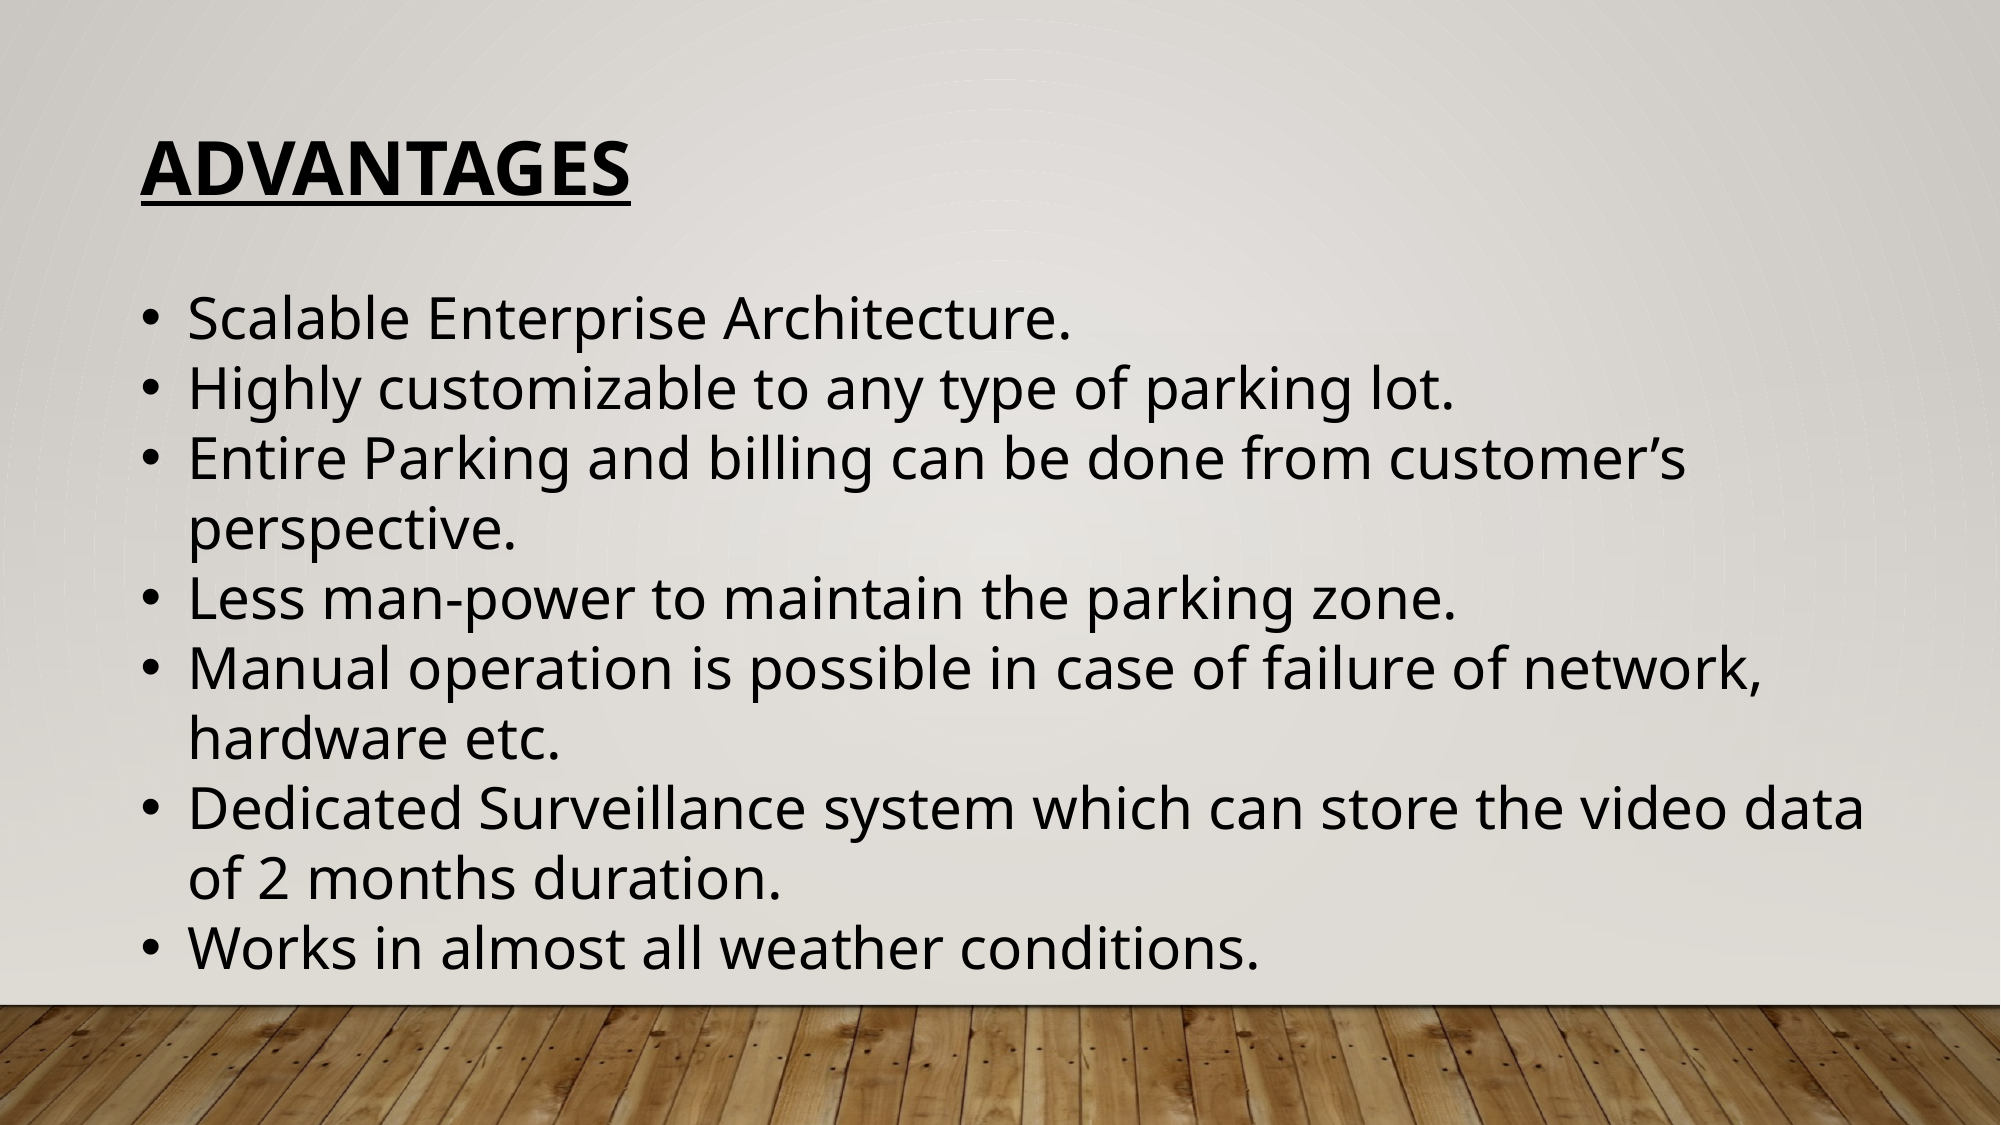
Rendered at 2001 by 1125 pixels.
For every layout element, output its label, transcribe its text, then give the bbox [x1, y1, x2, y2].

picture [0, 1005, 2000, 1125]
text_box ADVANTAGES [125, 112, 1127, 218]
text_box Scalable Enterprise Architecture. Highly customizable to any type of parking lot. Entire Parking and billing can be done from customer’s perspective. Less man-power to maintain the parking zone. Manual operation is possible in case of failure of network, hardware etc. Dedicated Surveillance system which can store the video data of 2 months duration. Works in almost all weather conditions. [125, 273, 1927, 989]
